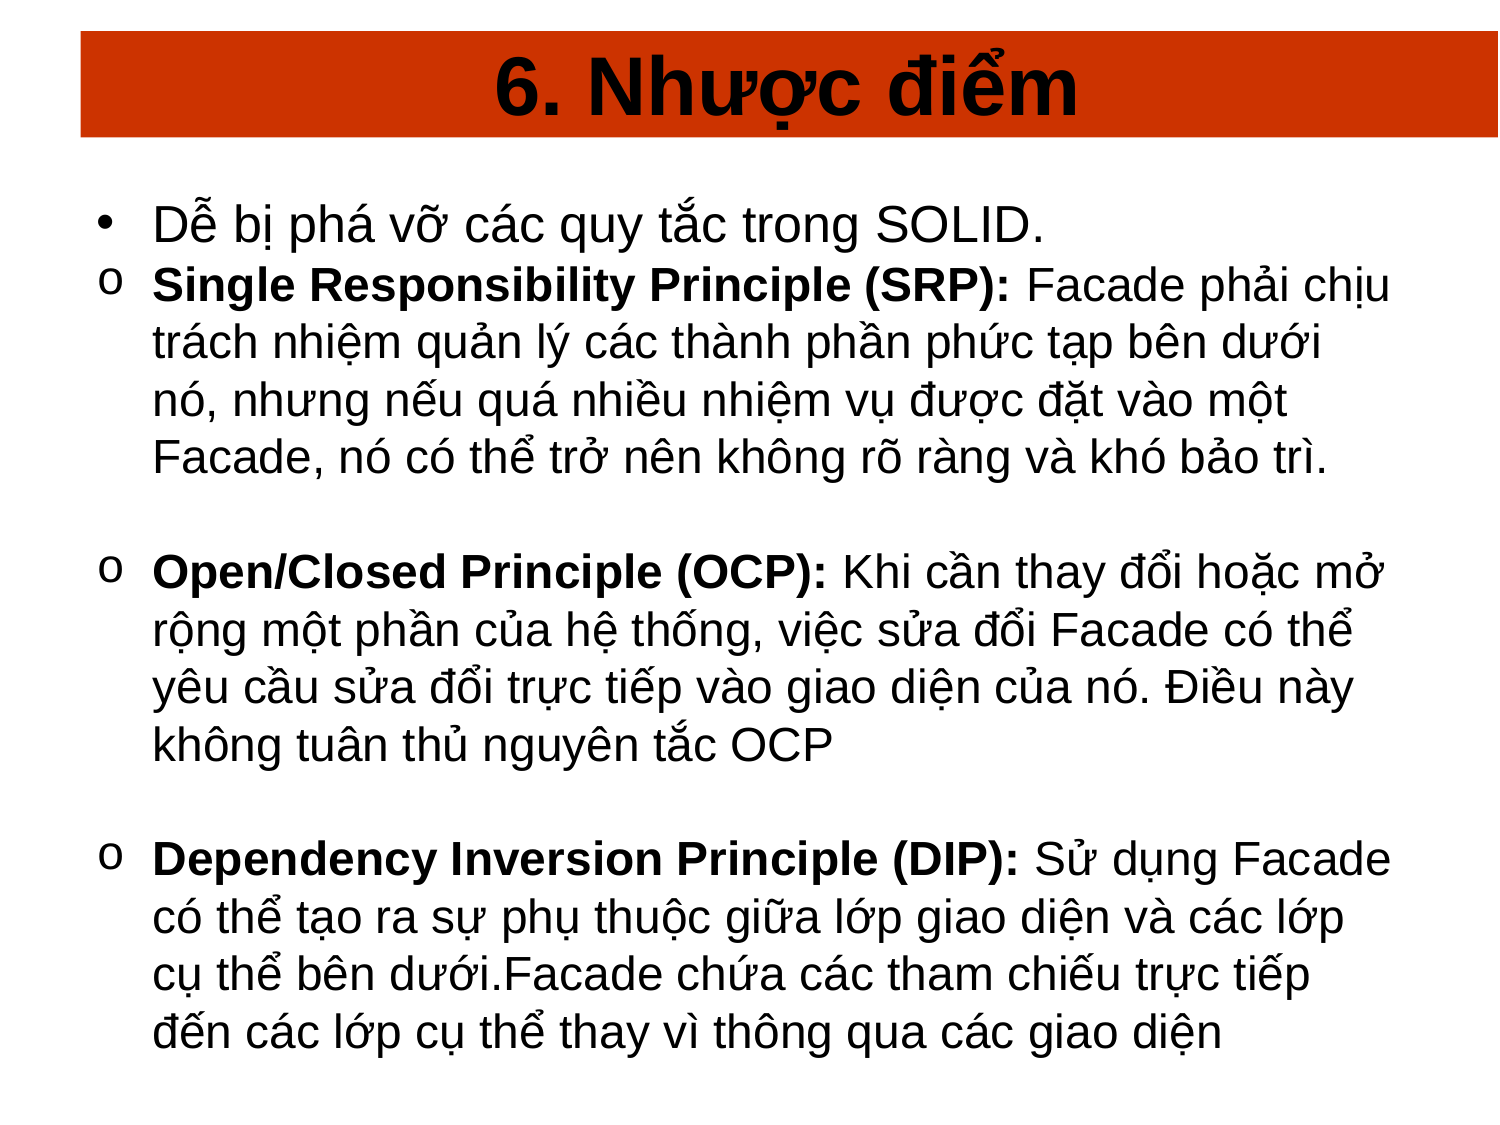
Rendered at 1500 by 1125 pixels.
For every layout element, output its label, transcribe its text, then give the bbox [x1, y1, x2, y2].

title 6. Nhược điểm [75, 24, 1500, 138]
text_box Dễ bị phá vỡ các quy tắc trong SOLID. Single Responsibility Principle (SRP): Facade phải chịu trách nhiệm quản lý các thành phần phức tạp bên dưới nó, nhưng nếu quá nhiều nhiệm vụ được đặt vào một Facade, nó có thể trở nên không rõ ràng và khó bảo trì. Open/Closed Principle (OCP): Khi cần thay đổi hoặc mở rộng một phần của hệ thống, việc sửa đổi Facade có thể yêu cầu sửa đổi trực tiếp vào giao diện của nó. Điều này không tuân thủ nguyên tắc OCP Dependency Inversion Principle (DIP): Sử dụng Facade có thể tạo ra sự phụ thuộc giữa lớp giao diện và các lớp cụ thể bên dưới.Facade chứa các tham chiếu trực tiếp đến các lớp cụ thể thay vì thông qua các giao diện [81, 183, 1419, 1066]
